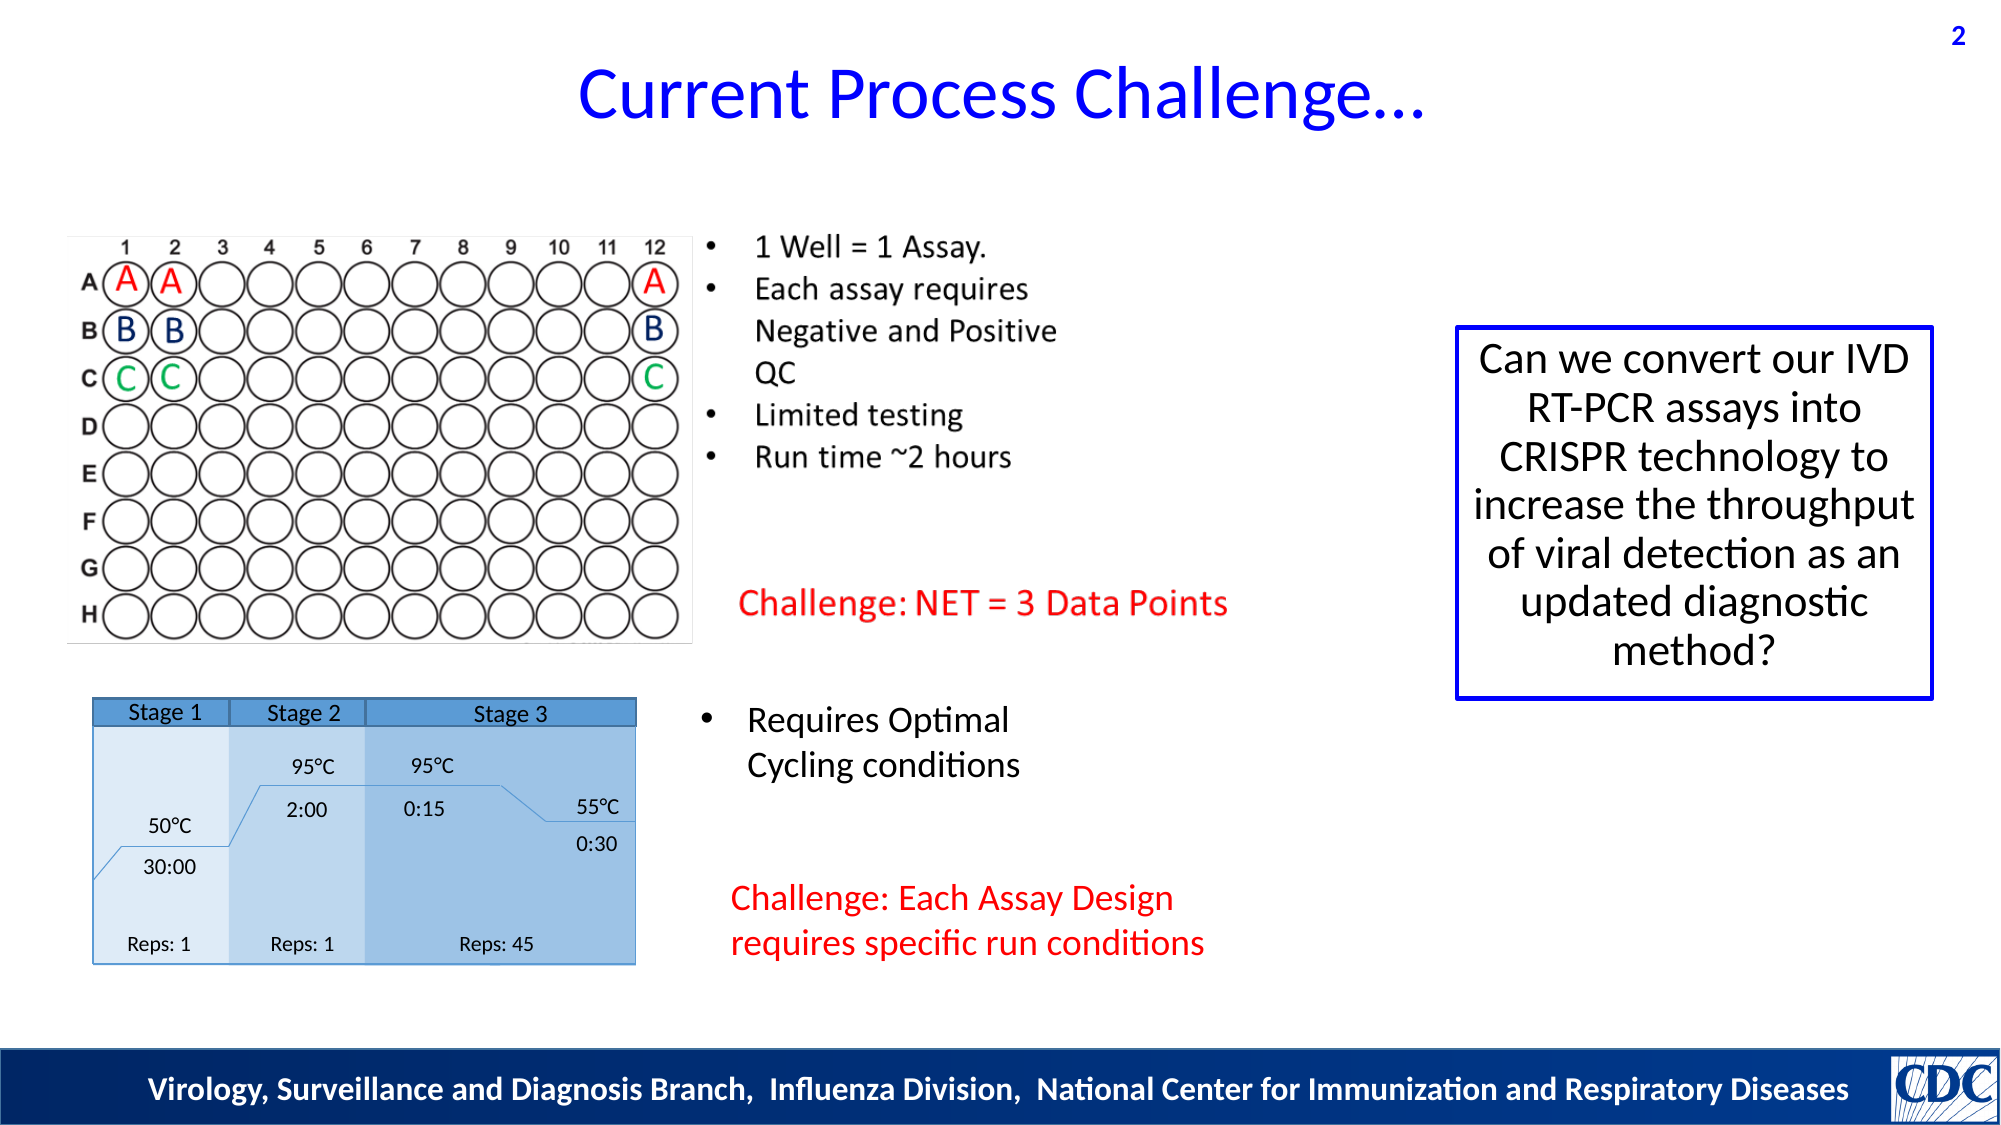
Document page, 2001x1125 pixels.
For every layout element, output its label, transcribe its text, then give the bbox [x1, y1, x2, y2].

list Can we convert our IVD RT-PCR assays into CRISPR technology to increase the throughput of viral detection as an updated diagnostic method? [1457, 327, 1933, 699]
picture [67, 214, 1291, 650]
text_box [93, 687, 648, 966]
text_box Requires Optimal Cycling conditions [685, 687, 1040, 793]
text_box Challenge: Each Assay Design requires specific run conditions [716, 865, 1246, 971]
title Current Process Challenge… [93, 45, 1911, 195]
picture [1890, 1054, 1998, 1123]
